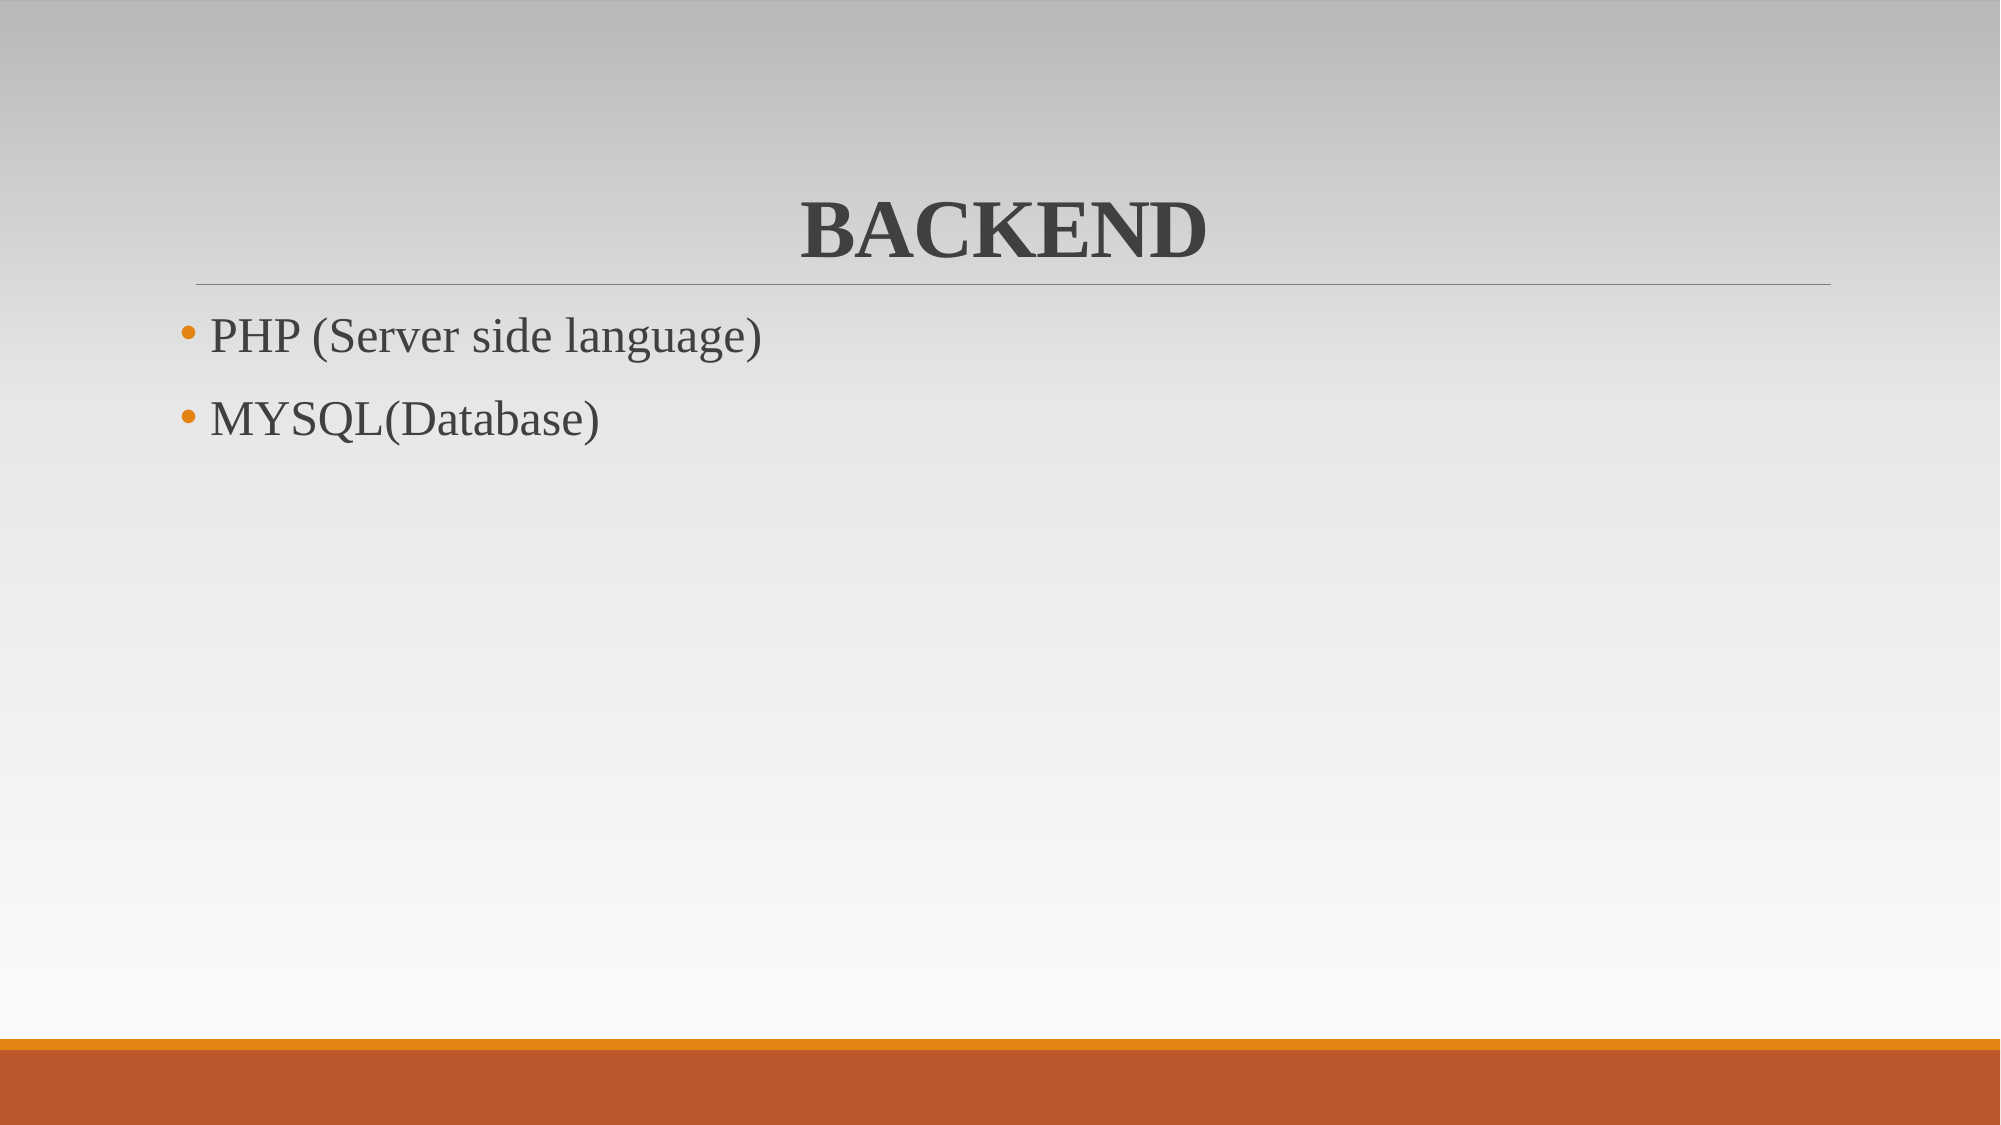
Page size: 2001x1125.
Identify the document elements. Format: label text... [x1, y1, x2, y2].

title BACKEND [798, 172, 1213, 363]
text_box PHP (Server side language) MYSQL(Database) [177, 277, 765, 446]
picture [0, 0, 2000, 1039]
